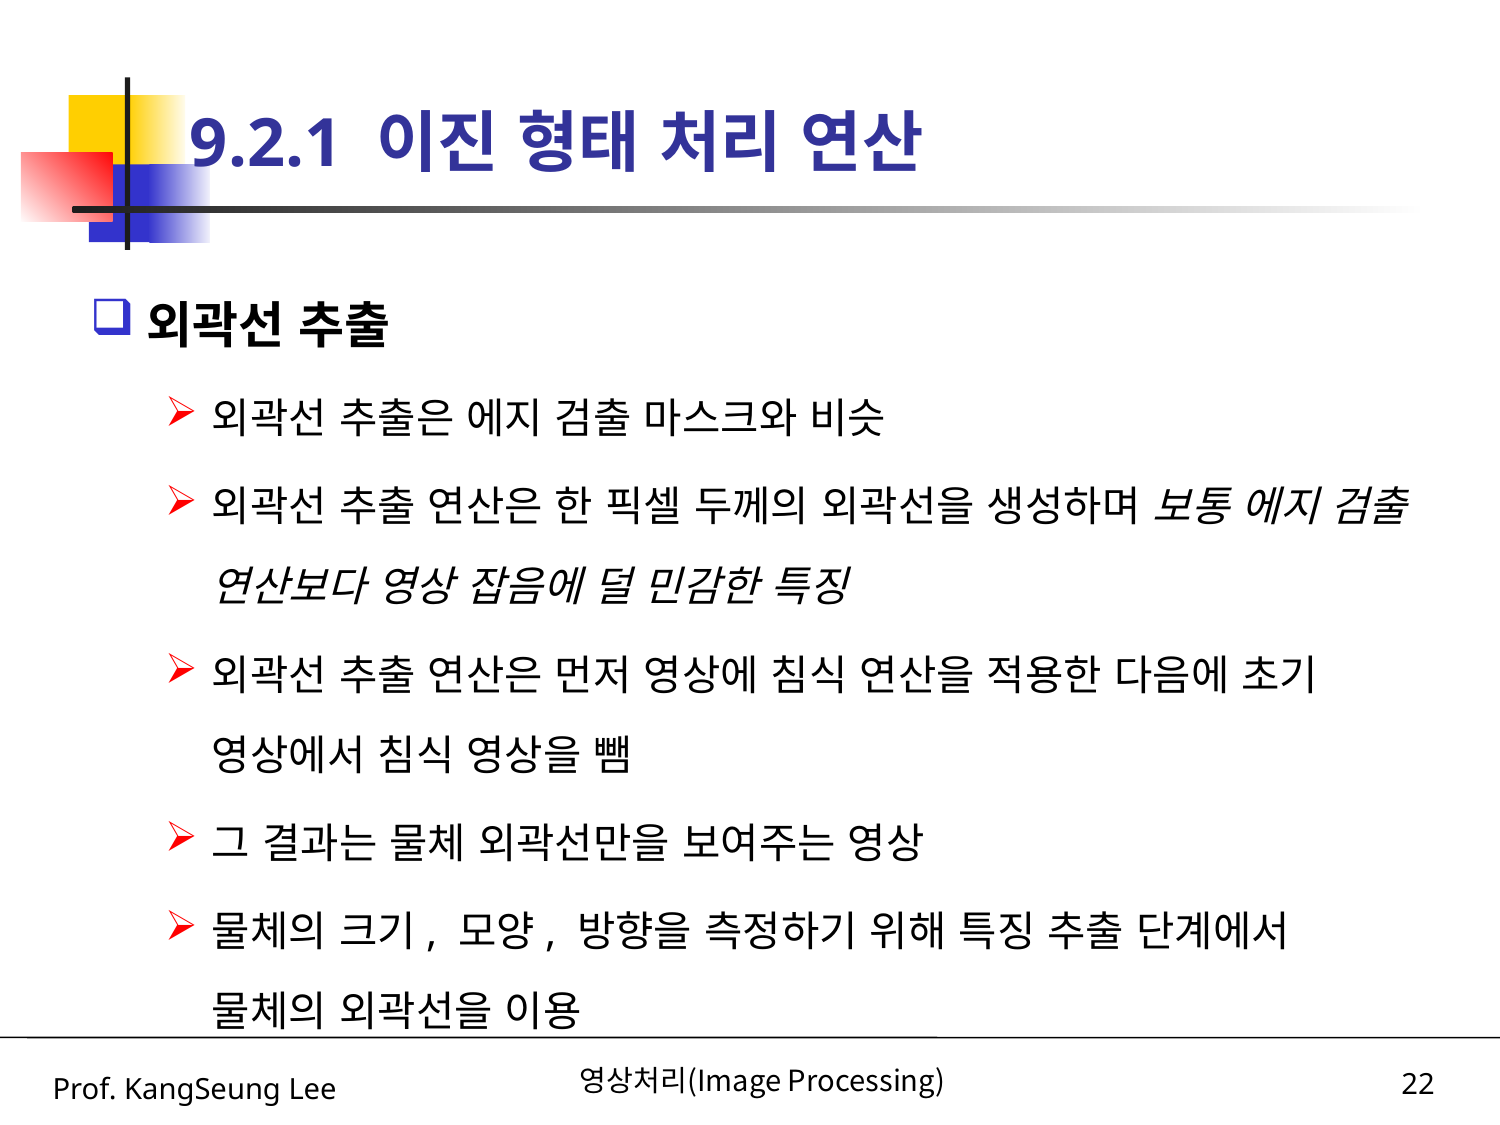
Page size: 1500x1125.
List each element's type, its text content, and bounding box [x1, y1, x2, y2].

list 외곽선 추출 외곽선 추출은 에지 검출 마스크와 비슷 외곽선 추출 연산은 한 픽셀 두께의 외곽선을 생성하며 보통 에지 검출 연산보다 영상 잡음에 덜 민감한 특징 외곽선 추출 연산은 먼저 영상에 침식 연산을 적용한 다음에 초기 영상에서 침식 영상을 뺌 그 결과는 물체 외곽선만을 보여주는 영상 물체의 크기, 모양, 방향을 측정하기 위해 특징 추출 단계에서 물체의 외곽선을 이용 [75, 249, 1425, 1050]
slide_number Prof. KangSeung Lee [37, 1037, 388, 1113]
title 9.2.1 이진 형태 처리 연산 [174, 12, 1275, 188]
footer 영상처리(Image Processing) [525, 1050, 1000, 1113]
slide_number 22 [1137, 1037, 1450, 1113]
